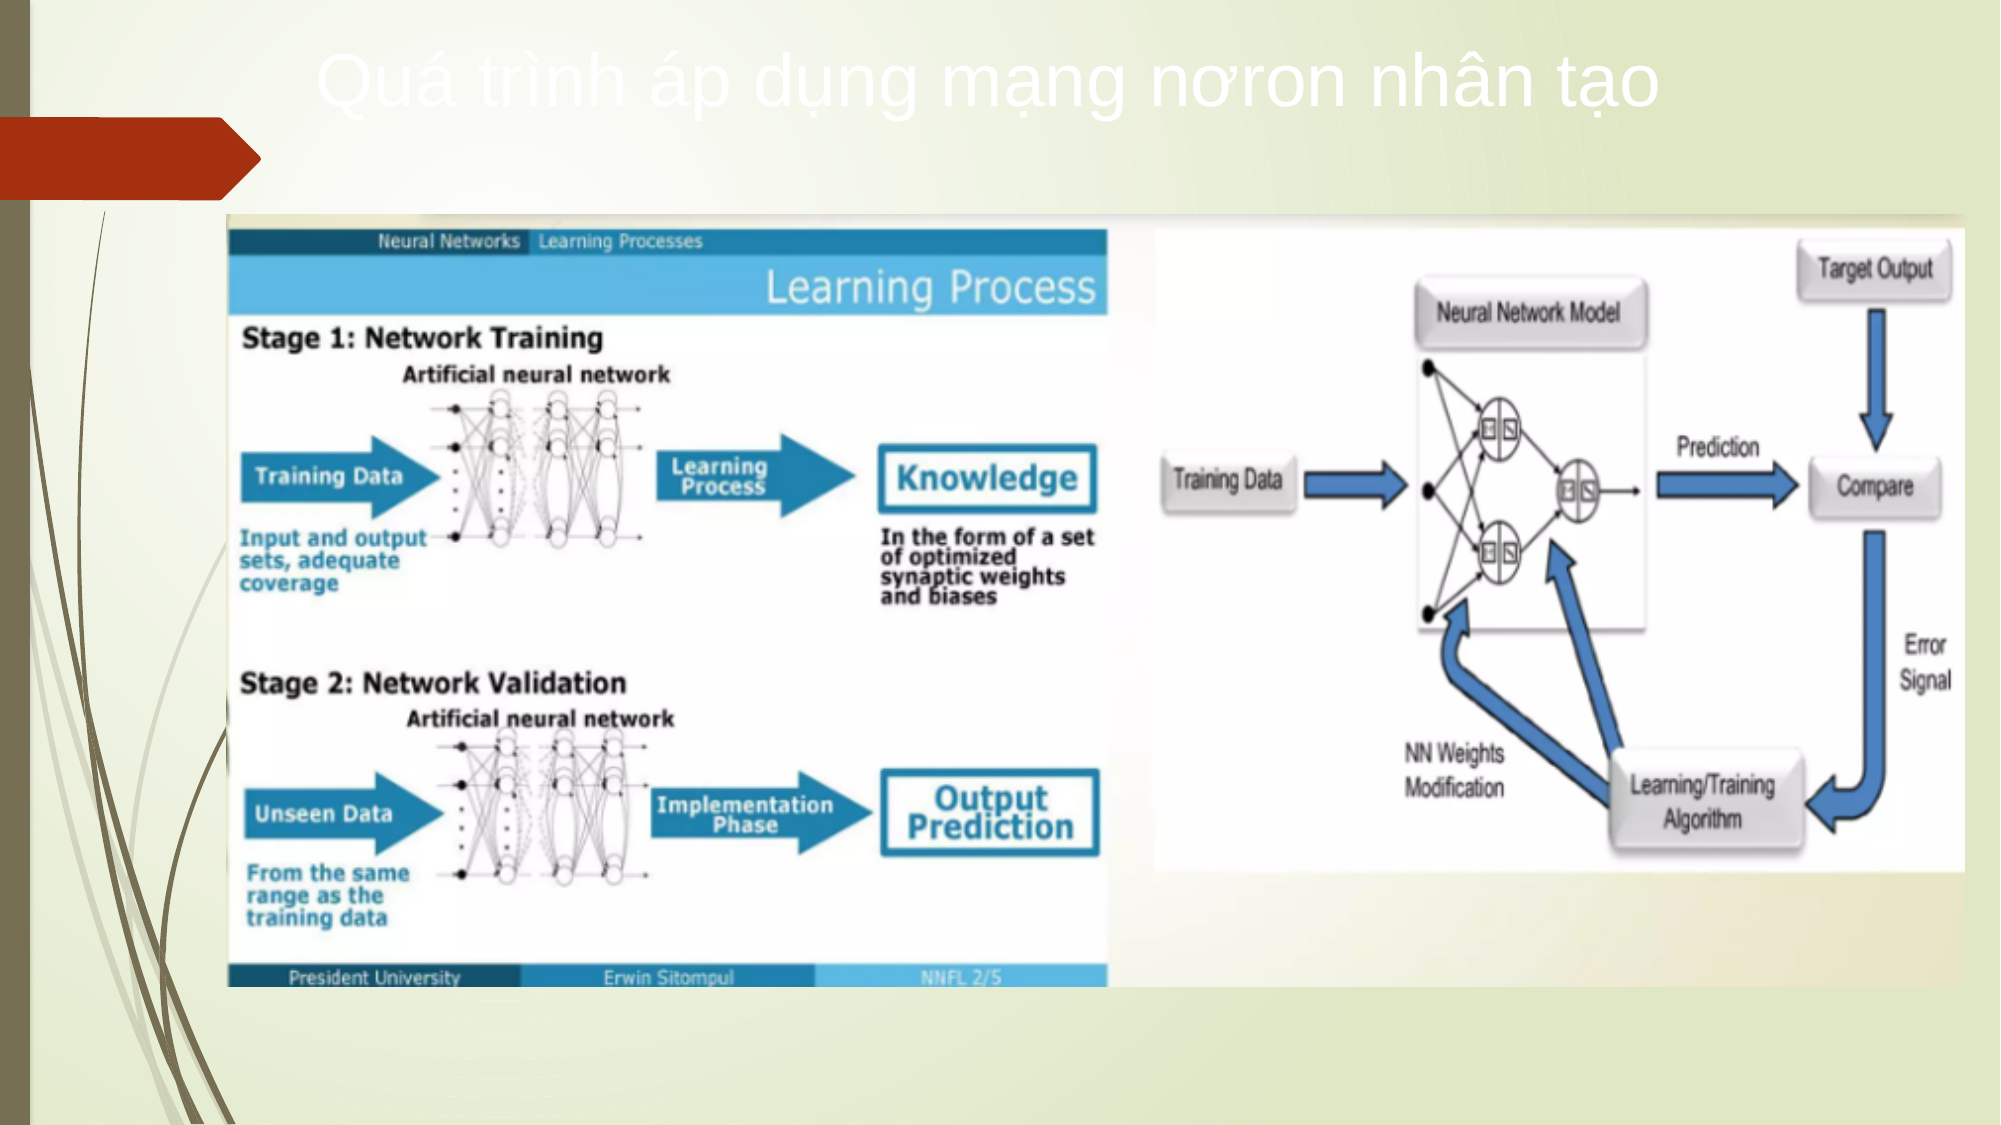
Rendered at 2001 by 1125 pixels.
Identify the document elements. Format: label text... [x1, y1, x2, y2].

title Quá trình áp dụng mạng nơron nhân tạo [300, 24, 1952, 156]
picture [226, 214, 1966, 987]
